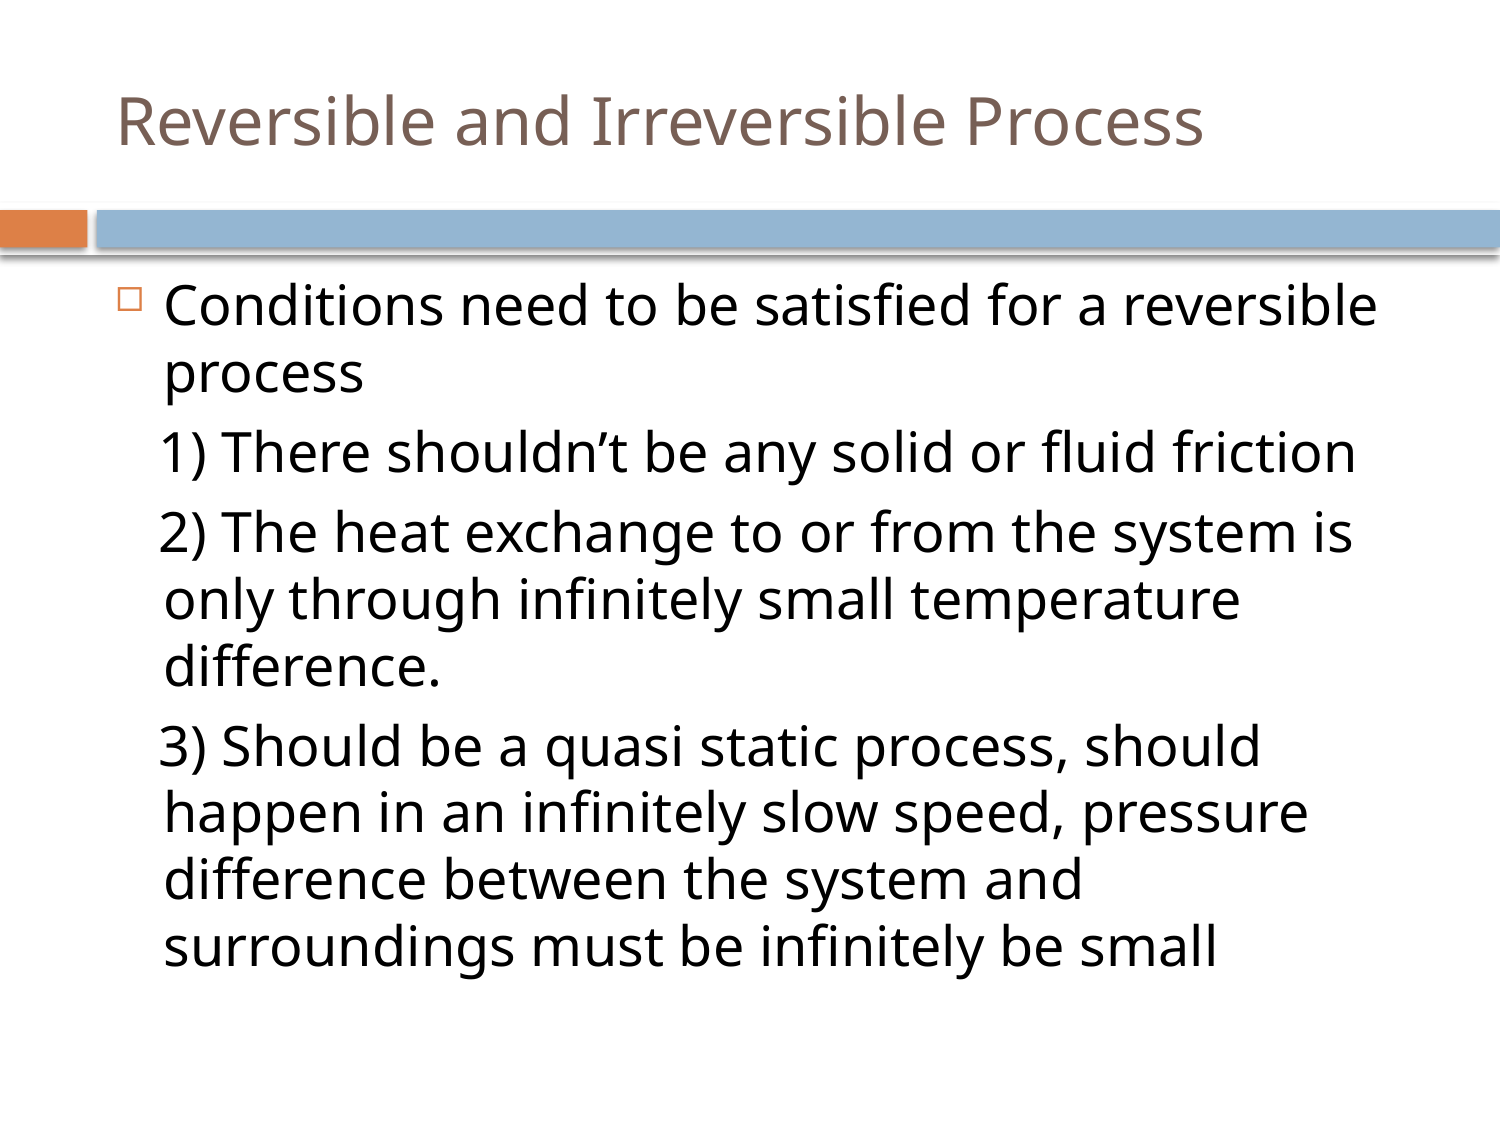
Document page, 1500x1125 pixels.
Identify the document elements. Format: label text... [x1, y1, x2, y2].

list Conditions need to be satisfied for a reversible process 1) There shouldn’t be any solid or fluid friction 2) The heat exchange to or from the system is only through infinitely small temperature difference. 3) Should be a quasi static process, should happen in an infinitely slow speed, pressure difference between the system and surroundings must be infinitely be small [100, 262, 1438, 1000]
title Reversible and Irreversible Process [100, 37, 1438, 200]
